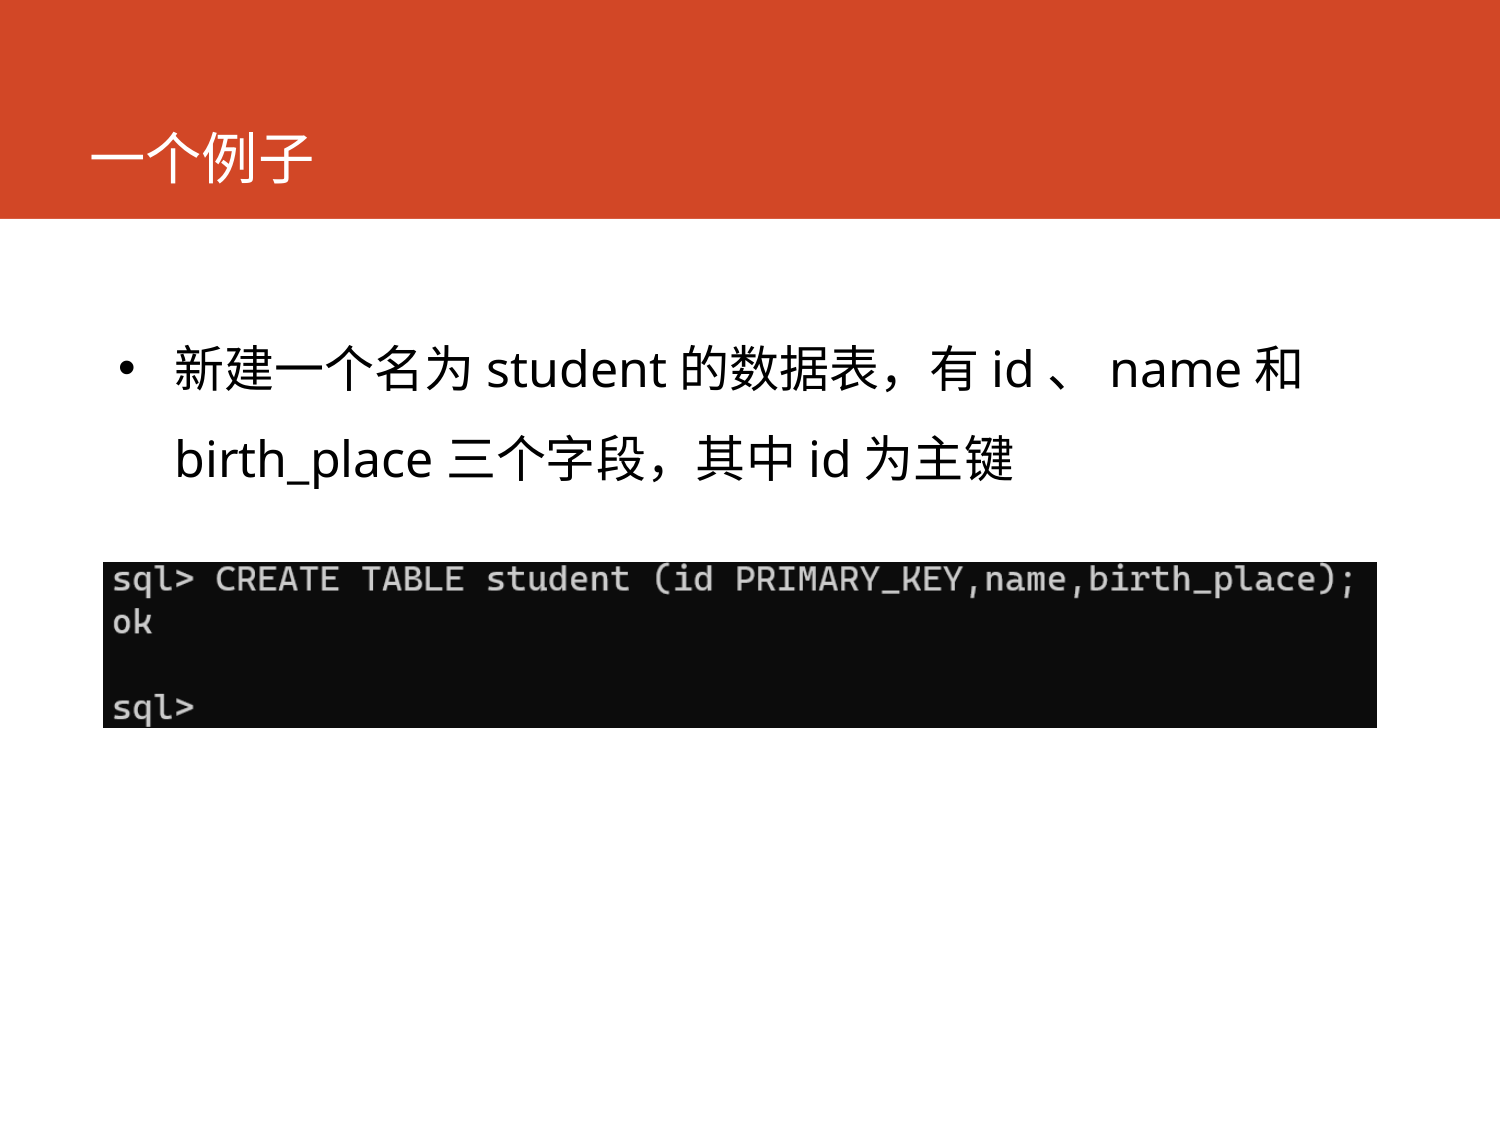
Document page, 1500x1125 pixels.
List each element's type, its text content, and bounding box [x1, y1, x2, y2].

title 一个例子 [74, 0, 1397, 199]
picture [103, 562, 1377, 728]
list 新建一个名为student的数据表，有id、name和birth_place三个字段，其中id为主键 [103, 299, 1397, 1014]
